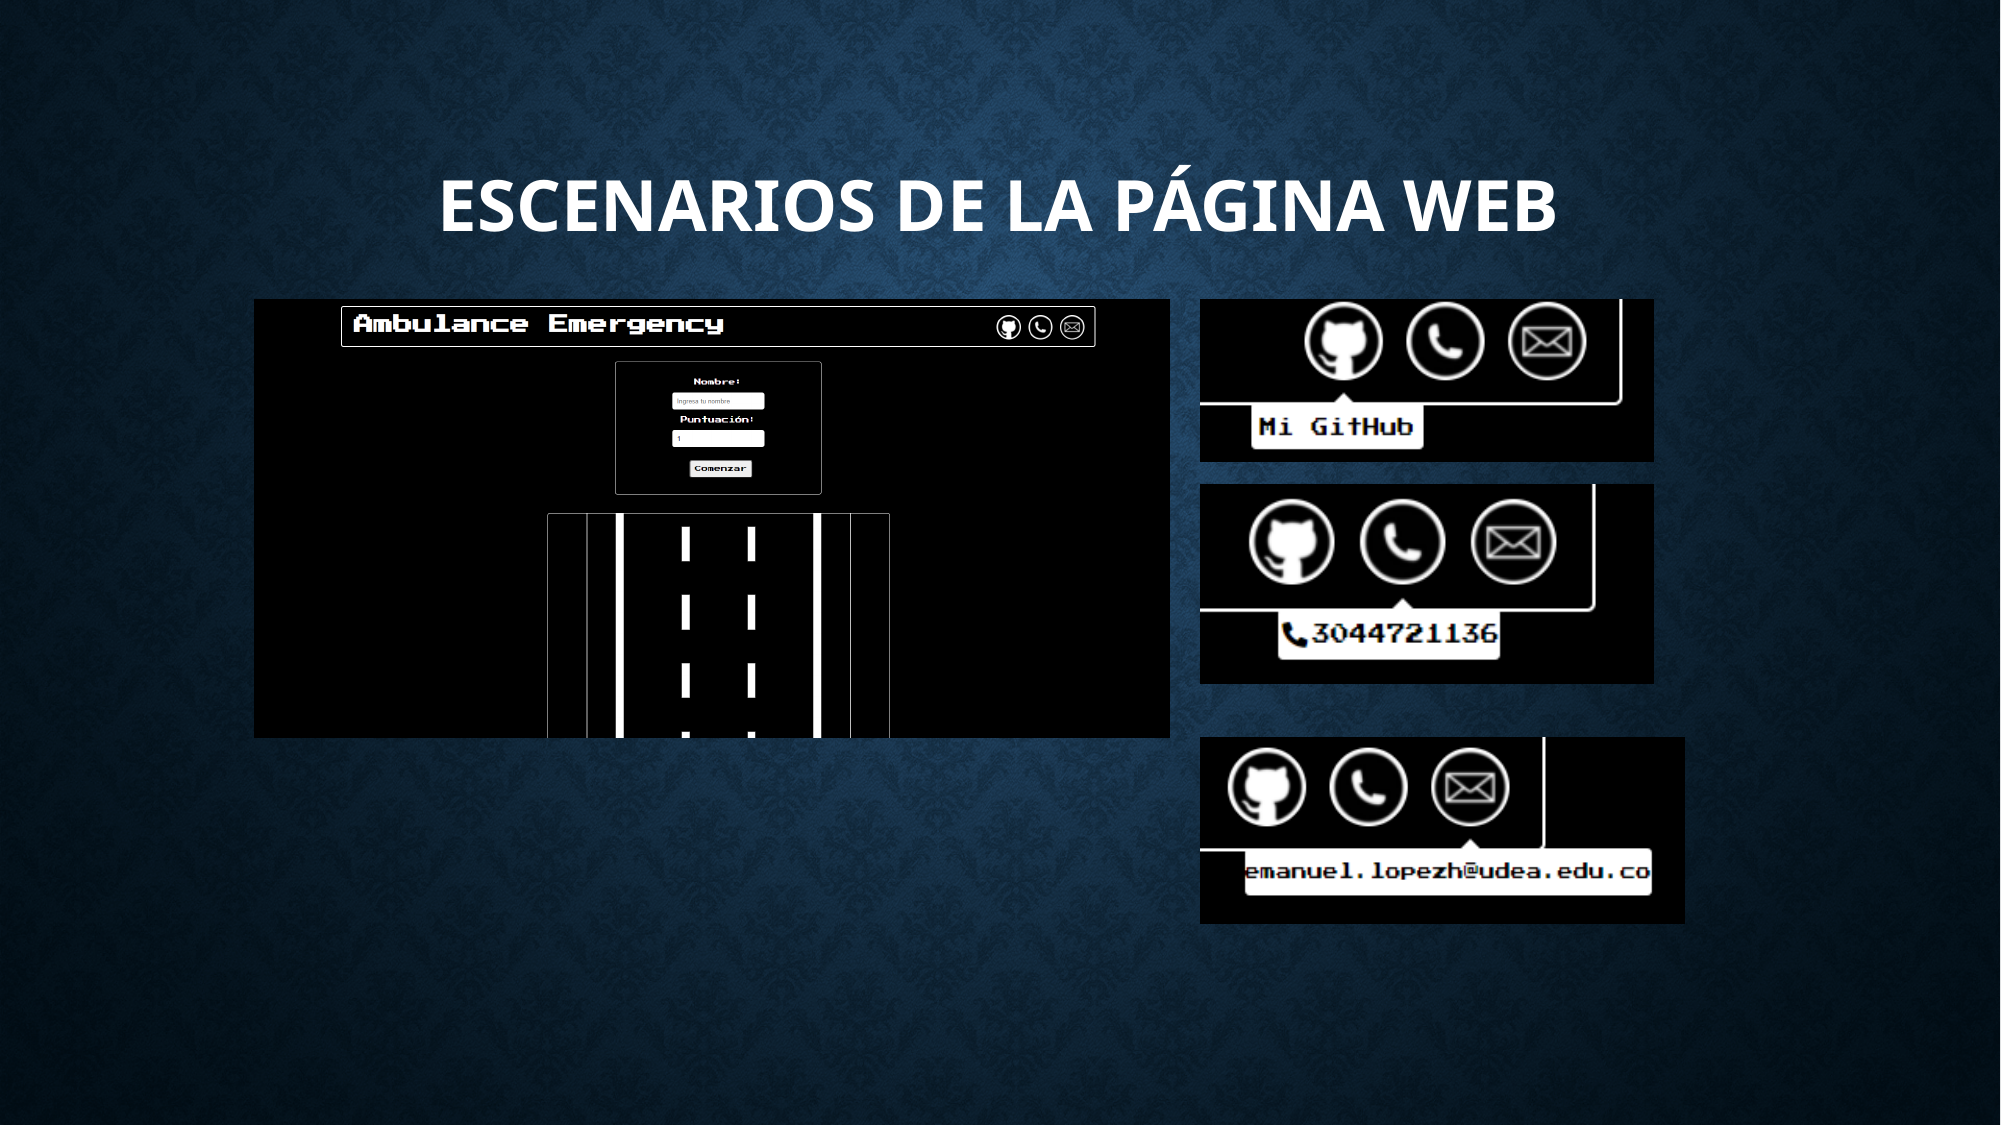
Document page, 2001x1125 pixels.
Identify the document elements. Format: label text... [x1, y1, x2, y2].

picture [1199, 298, 1655, 463]
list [253, 298, 1171, 739]
picture [1199, 483, 1655, 684]
picture [1199, 737, 1686, 925]
title Escenarios de la página web [149, 99, 1849, 318]
